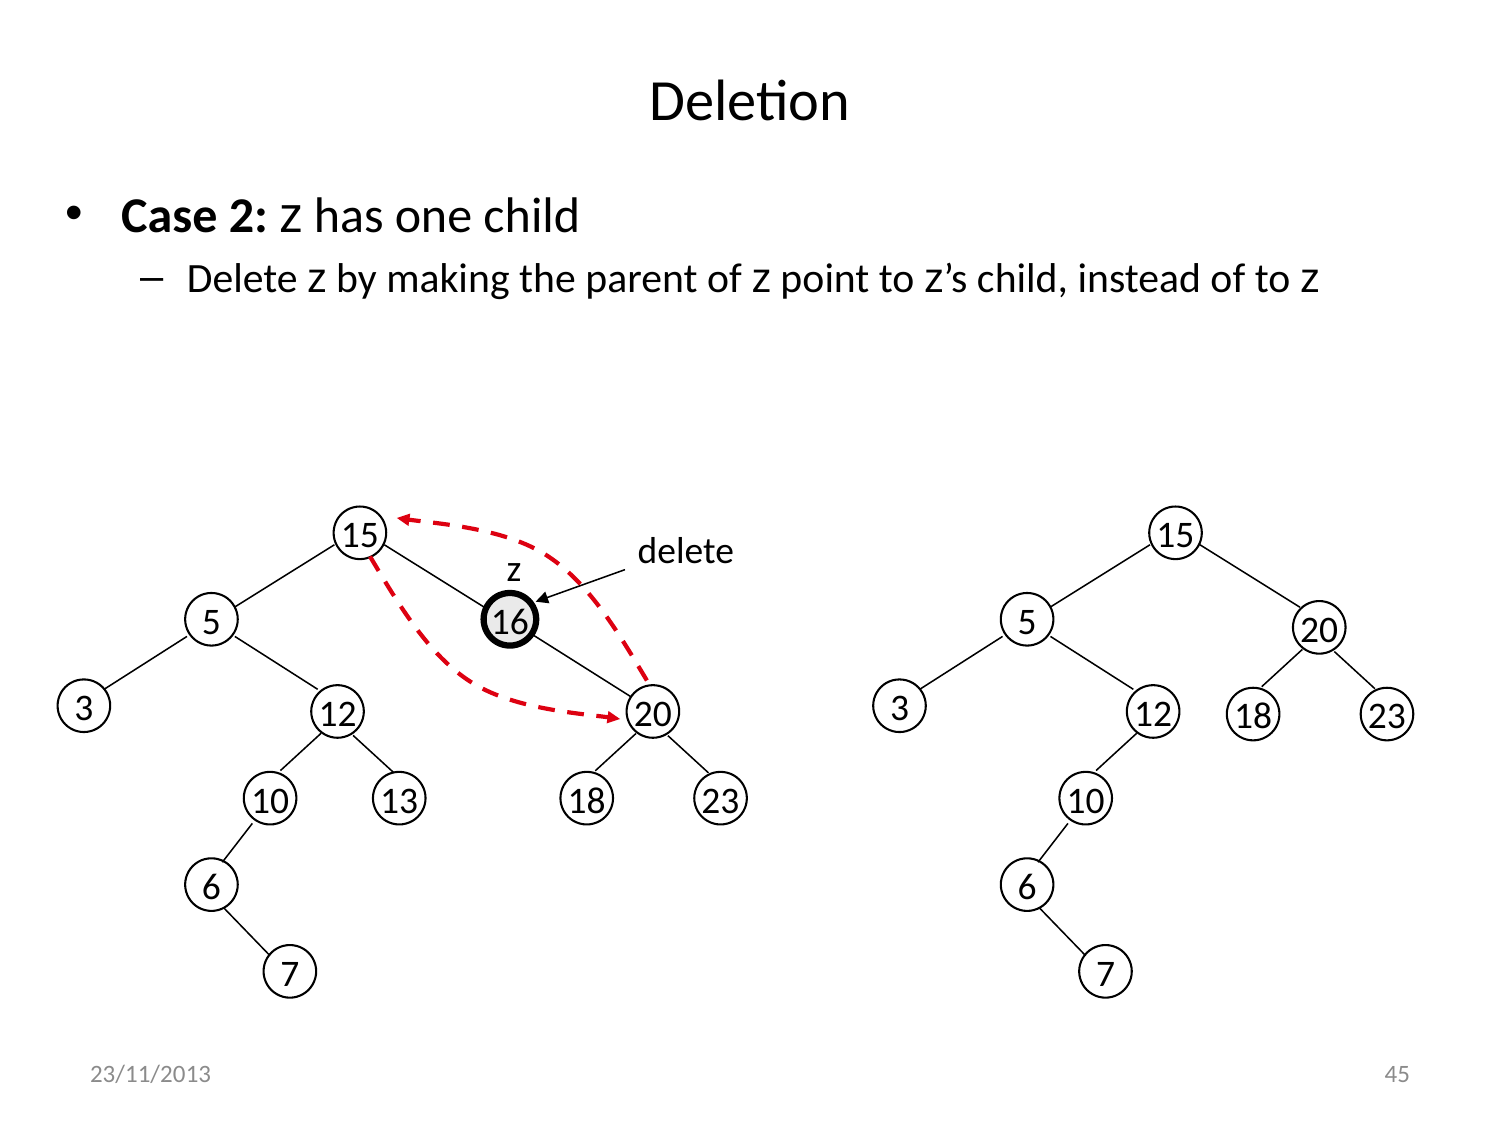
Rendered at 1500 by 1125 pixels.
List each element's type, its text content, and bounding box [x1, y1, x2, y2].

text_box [57, 506, 753, 998]
slide_number 45 [1074, 1042, 1425, 1103]
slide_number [75, 1042, 425, 1103]
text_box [872, 506, 1414, 998]
list Case 2: z has one child Delete z by making the parent of z point to z’s child, instead of to z [50, 174, 1400, 459]
title Deletion [75, 45, 1425, 150]
